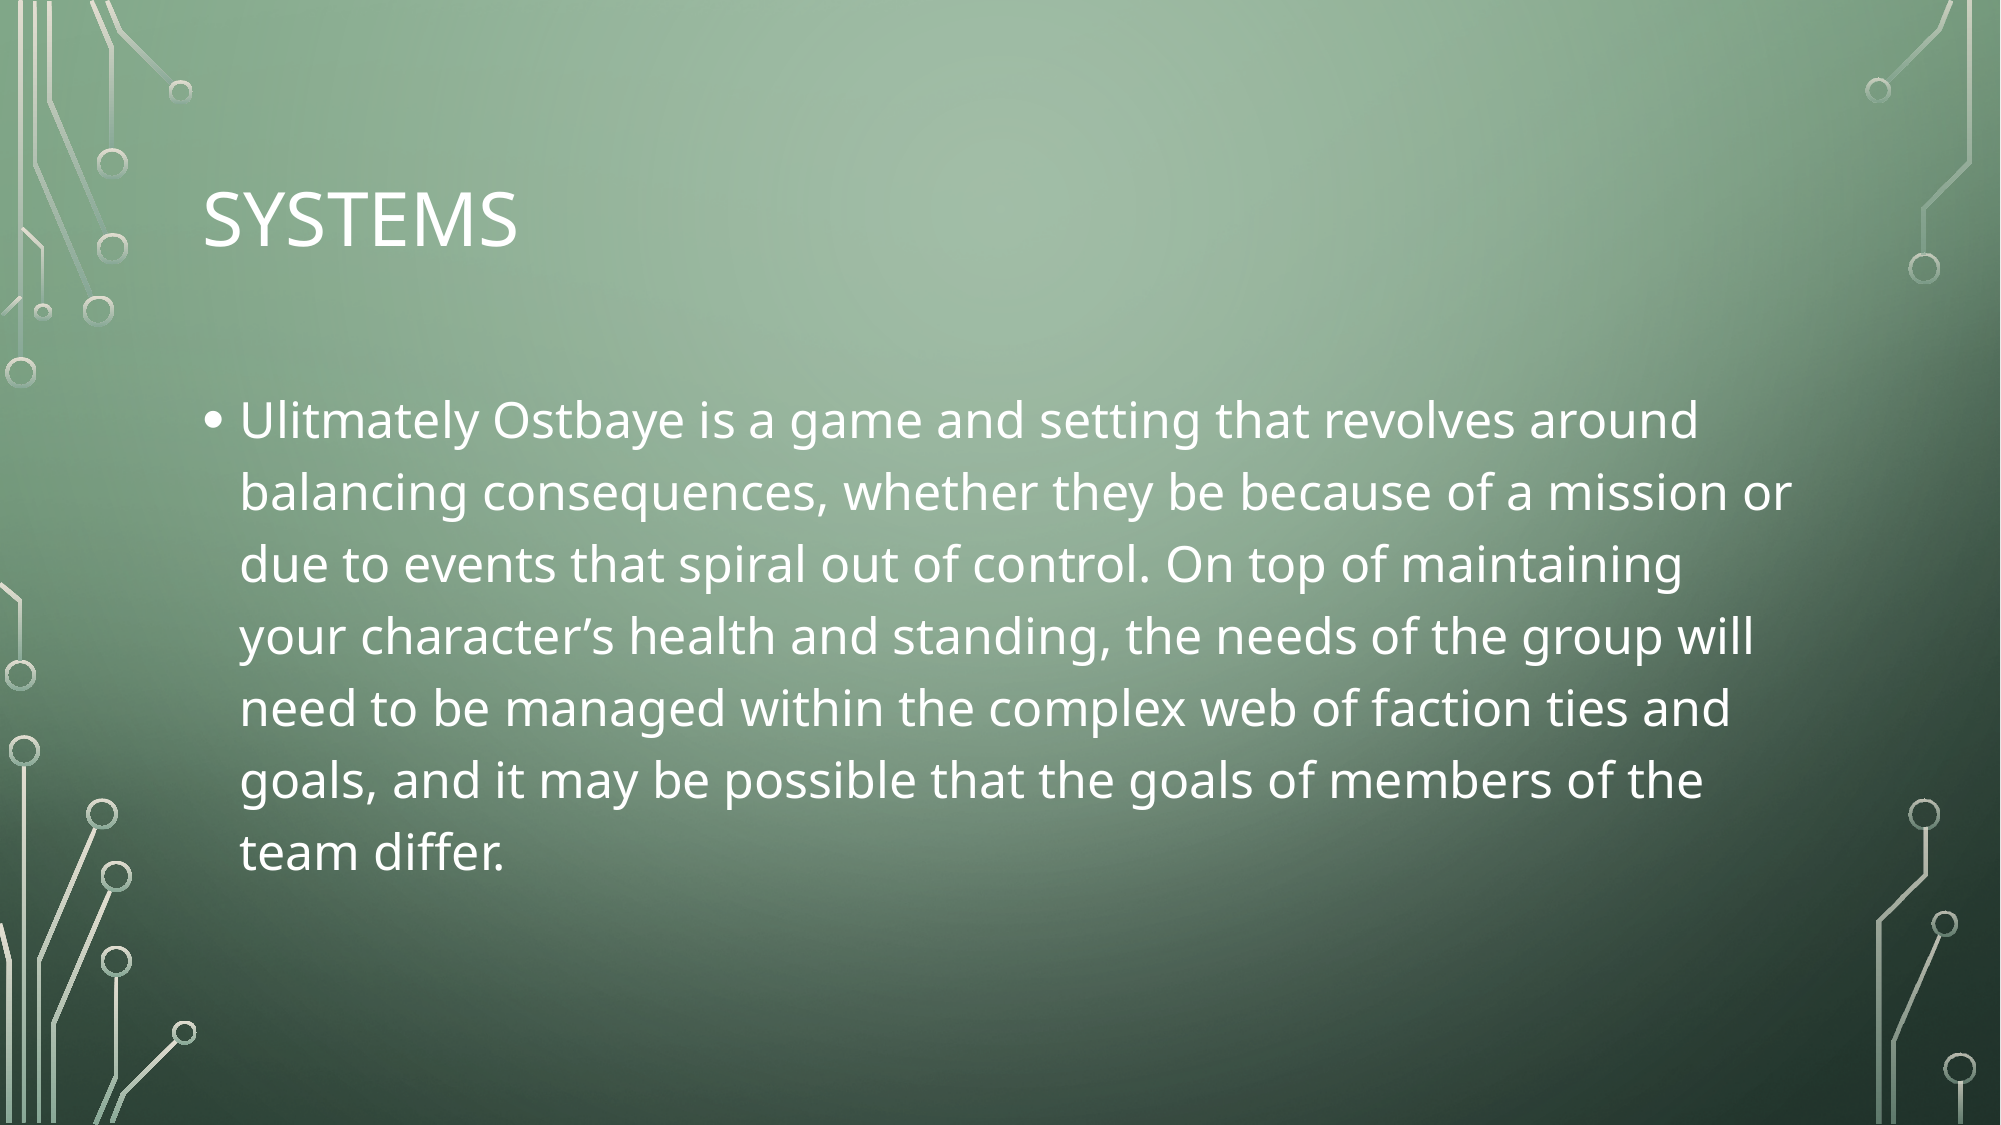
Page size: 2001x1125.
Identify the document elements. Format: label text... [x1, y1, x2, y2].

list Ulitmately Ostbaye is a game and setting that revolves around balancing consequences, whether they be because of a mission or due to events that spiral out of control. On top of maintaining your character’s health and standing, the needs of the group will need to be managed within the complex web of faction ties and goals, and it may be possible that the goals of members of the team differ. [187, 369, 1813, 950]
title Systems [187, 101, 1813, 344]
